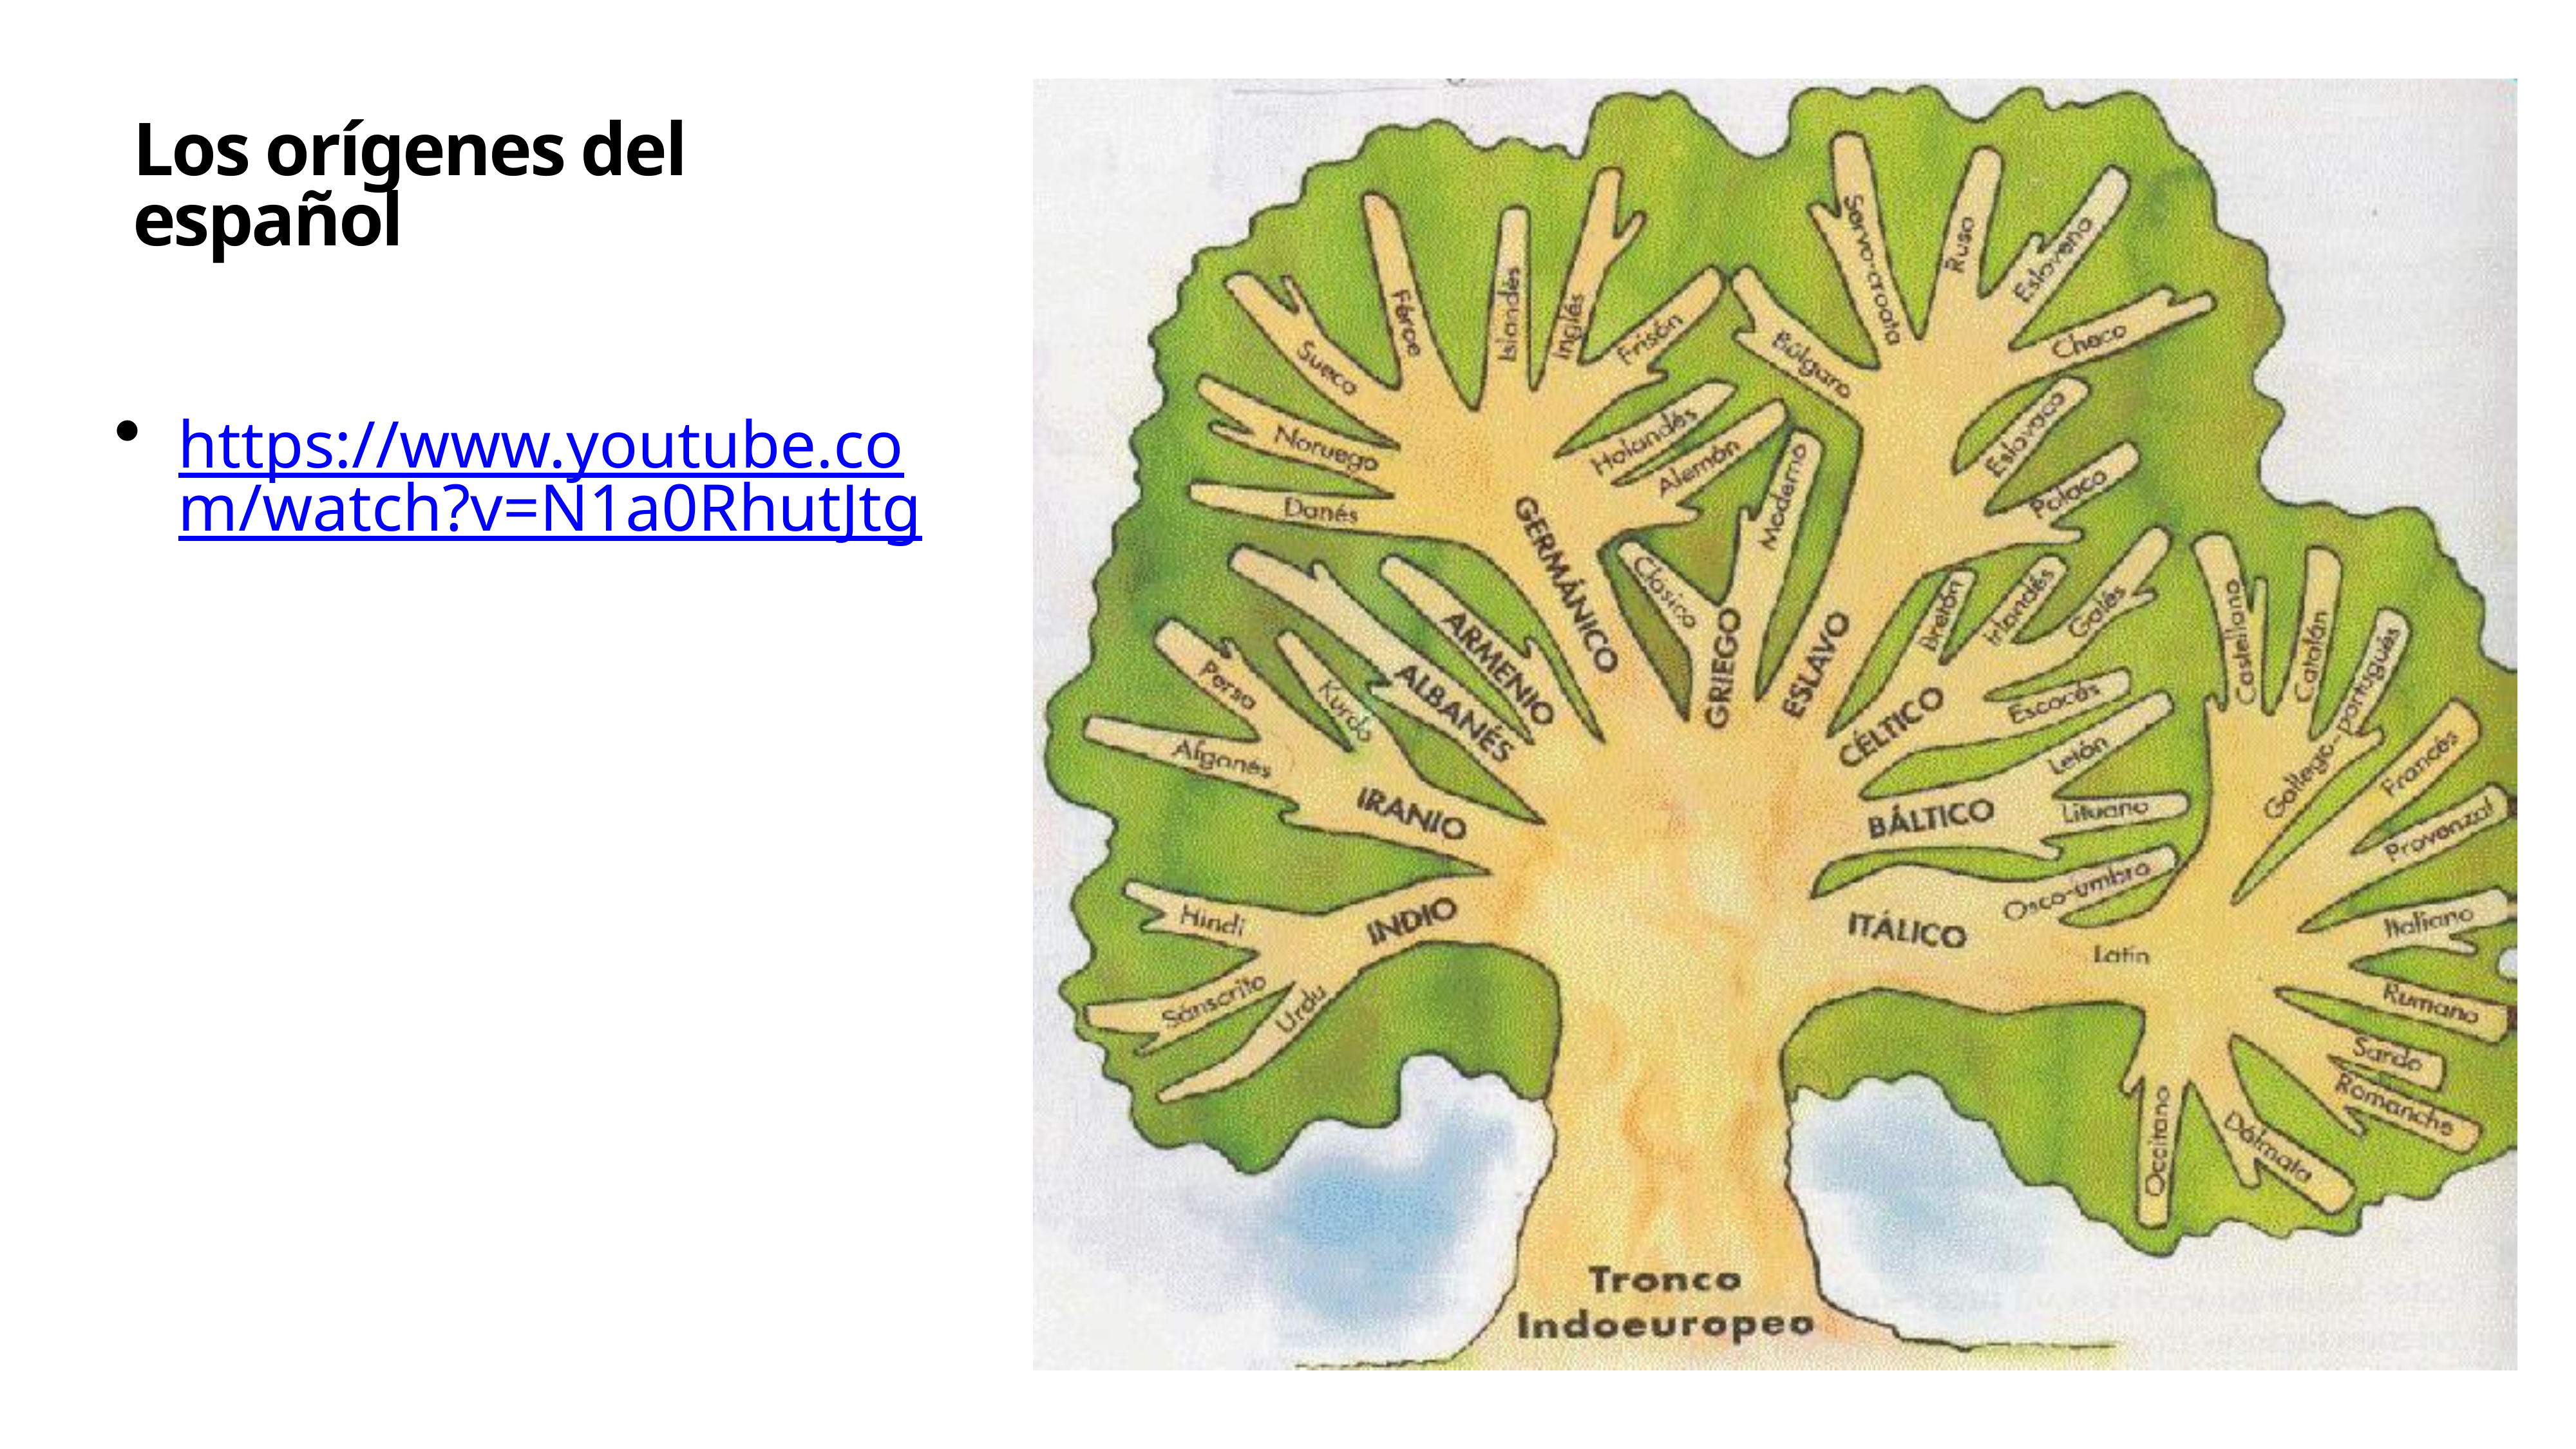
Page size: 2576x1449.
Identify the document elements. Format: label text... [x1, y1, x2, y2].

picture [1033, 79, 2517, 1370]
list https://www.youtube.com/watch?v=N1a0RhutJtg [108, 399, 941, 1273]
title Los orígenes del español [127, 113, 1033, 266]
